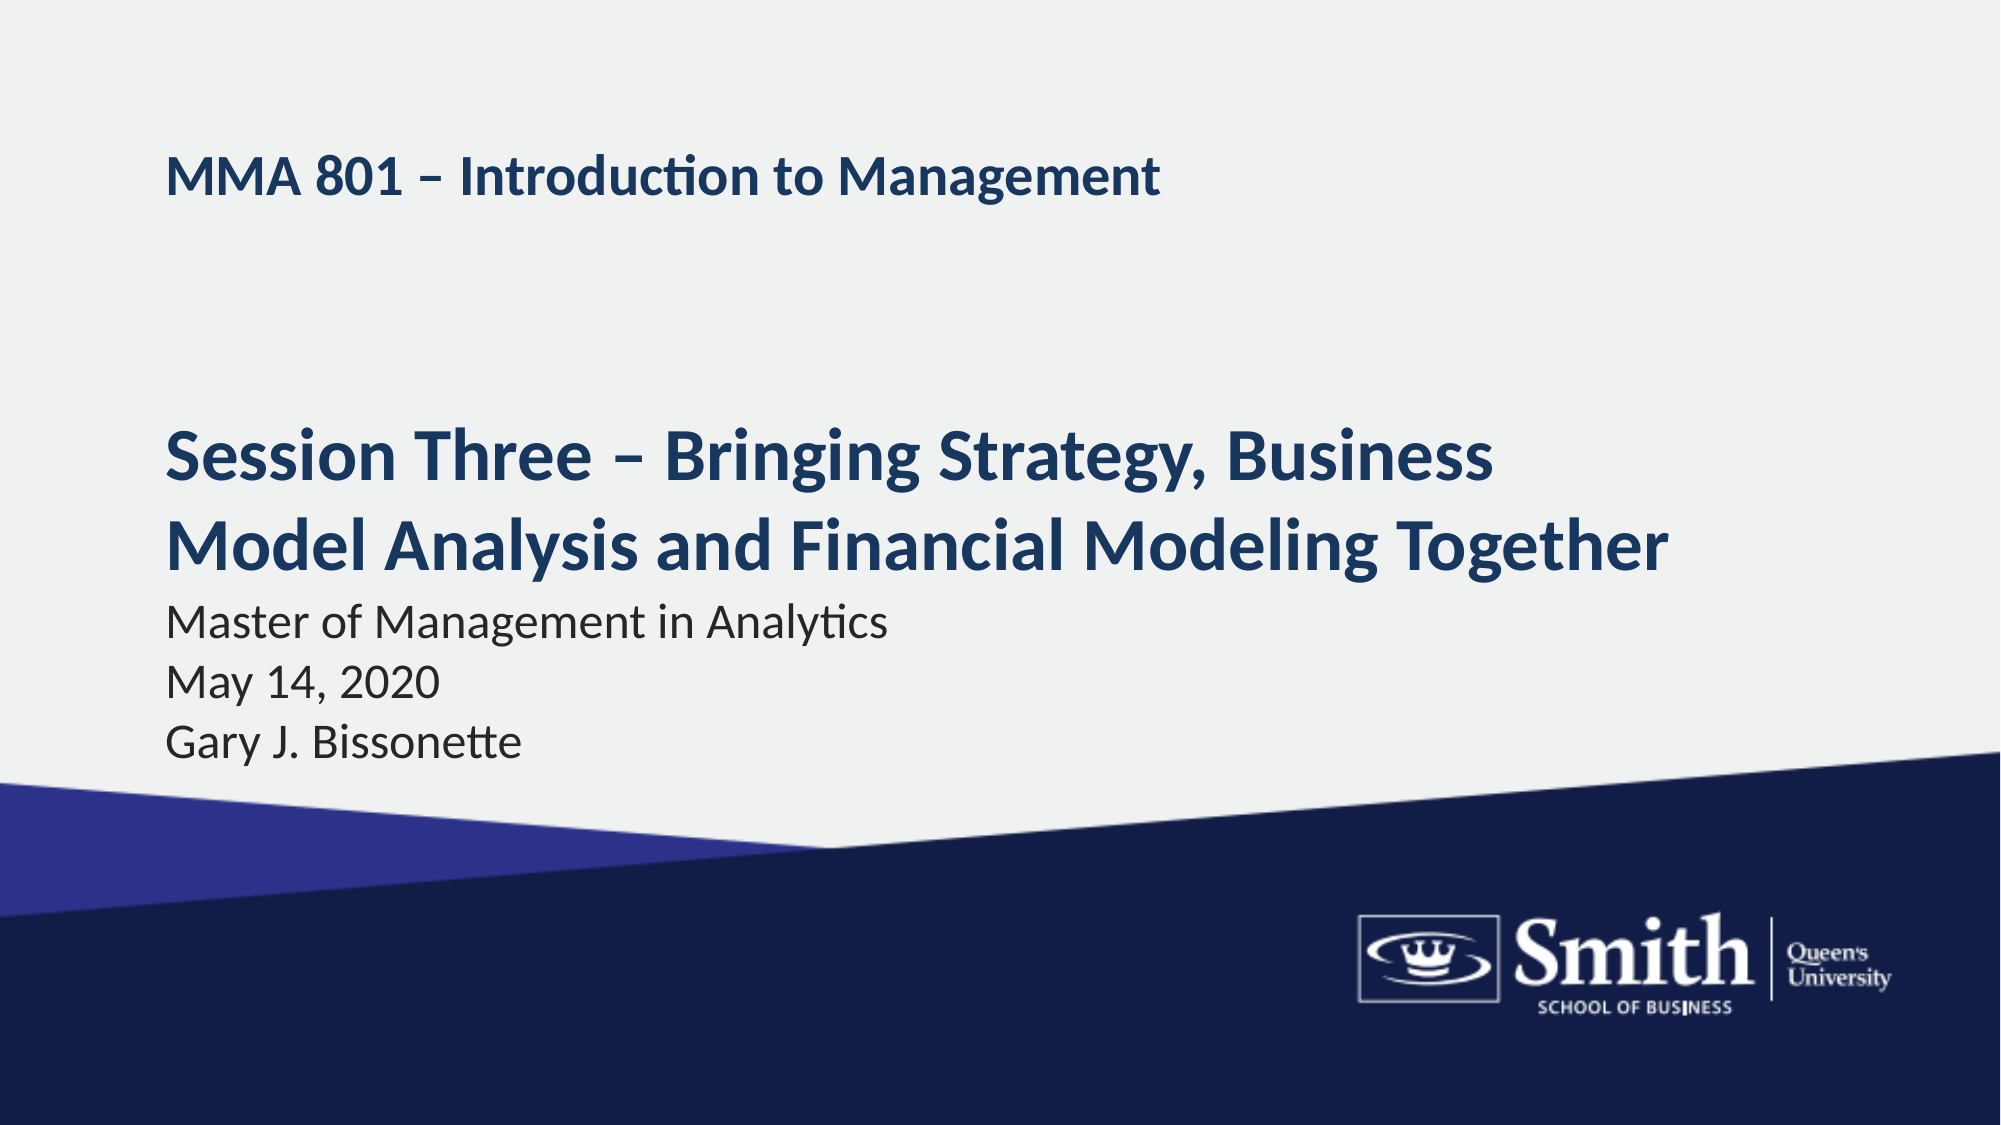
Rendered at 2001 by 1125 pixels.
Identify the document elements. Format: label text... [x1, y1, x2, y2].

text_box MMA 801 – Introduction to Management [165, 129, 1488, 266]
subtitle Master of Management in Analytics May 14, 2020 Gary J. Bissonette [165, 593, 1407, 779]
text_box Session Three – Bringing Strategy, Business Model Analysis and Financial Modeling Together [150, 397, 1724, 593]
